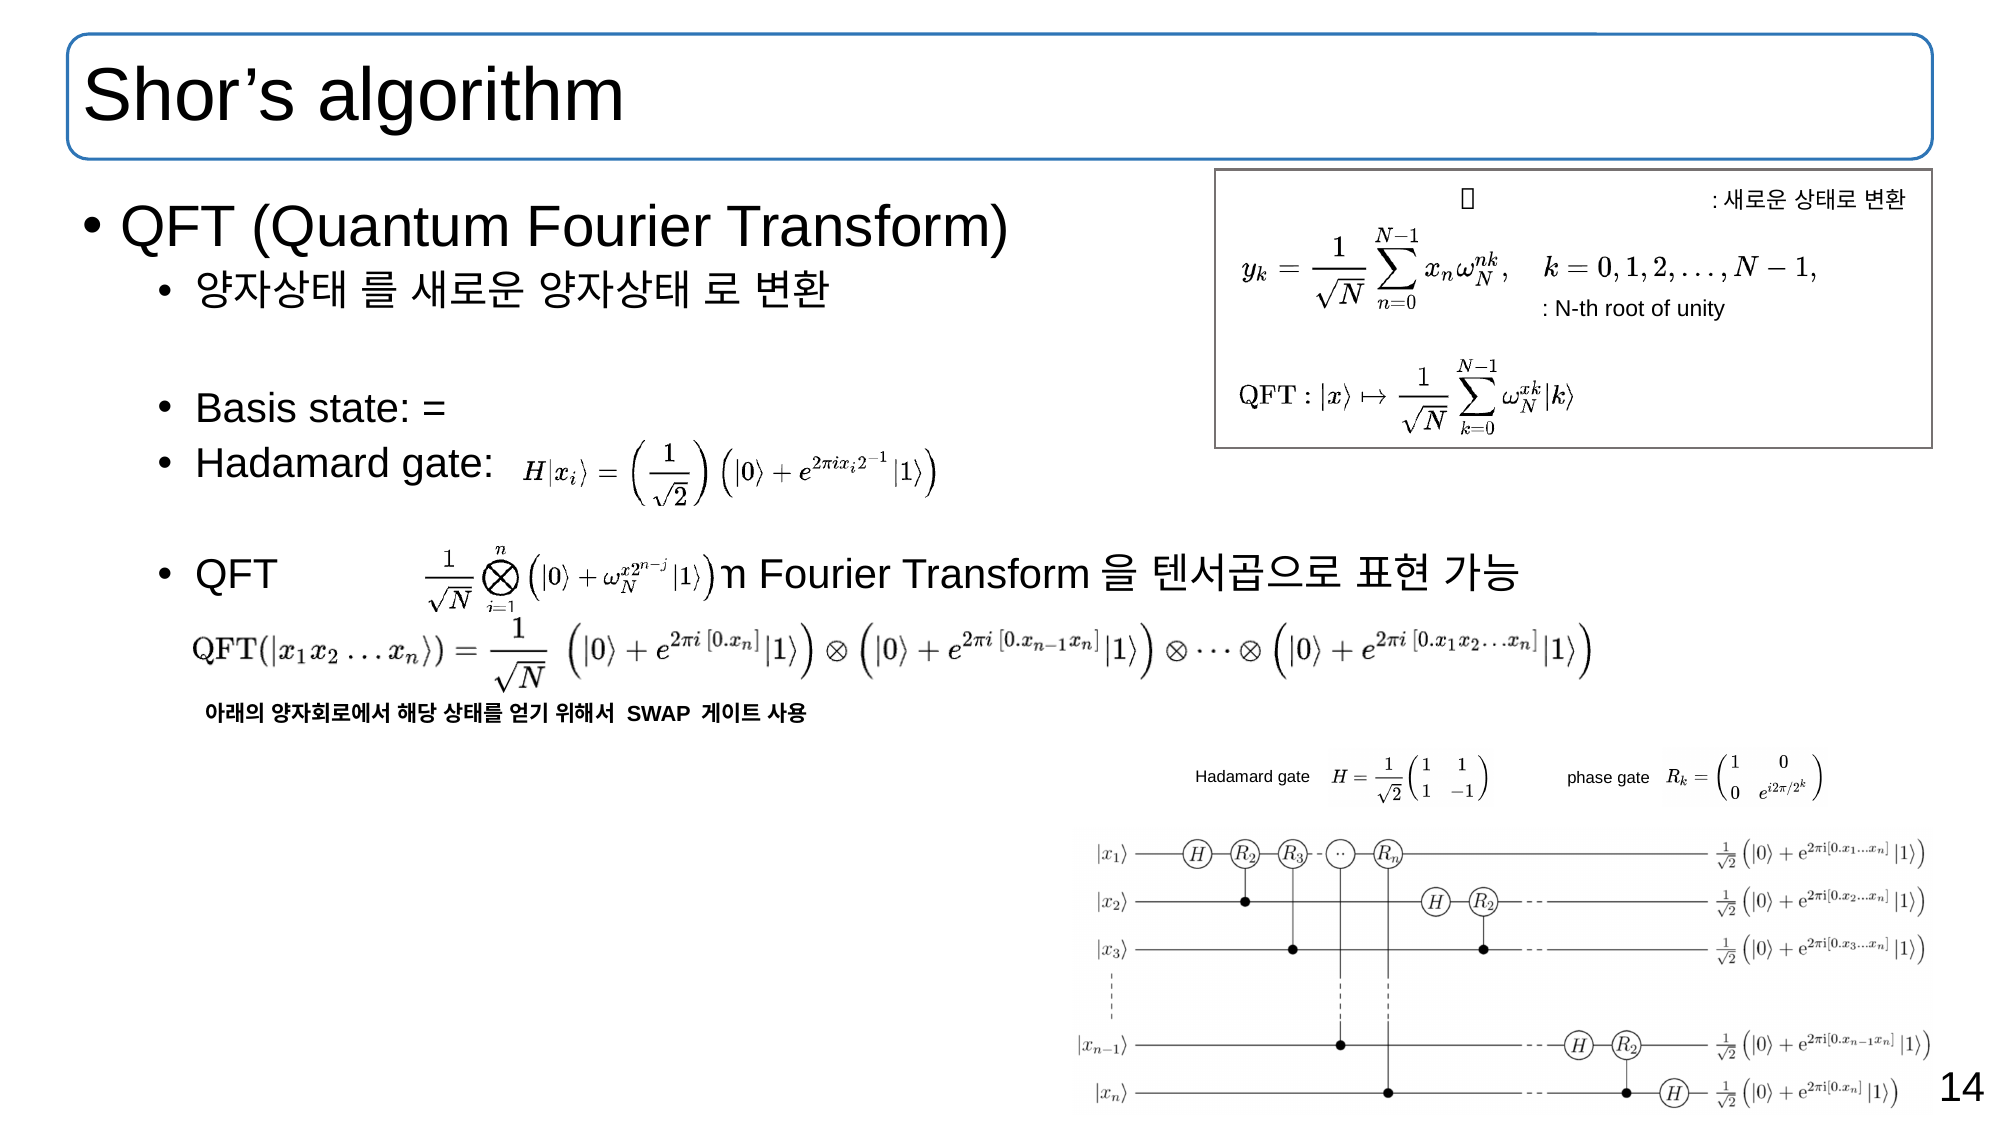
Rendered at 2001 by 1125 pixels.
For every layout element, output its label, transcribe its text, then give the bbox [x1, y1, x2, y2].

picture [1234, 224, 1820, 312]
picture [190, 539, 1594, 698]
text_box [1214, 168, 1933, 449]
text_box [1180, 748, 1494, 807]
picture [1072, 827, 1933, 1115]
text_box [1552, 747, 1828, 807]
picture [1234, 351, 1574, 439]
text_box :새로운 상태로 변환 [1697, 178, 1922, 221]
picture [518, 439, 938, 506]
title Shor’s algorithm [67, 34, 1933, 160]
